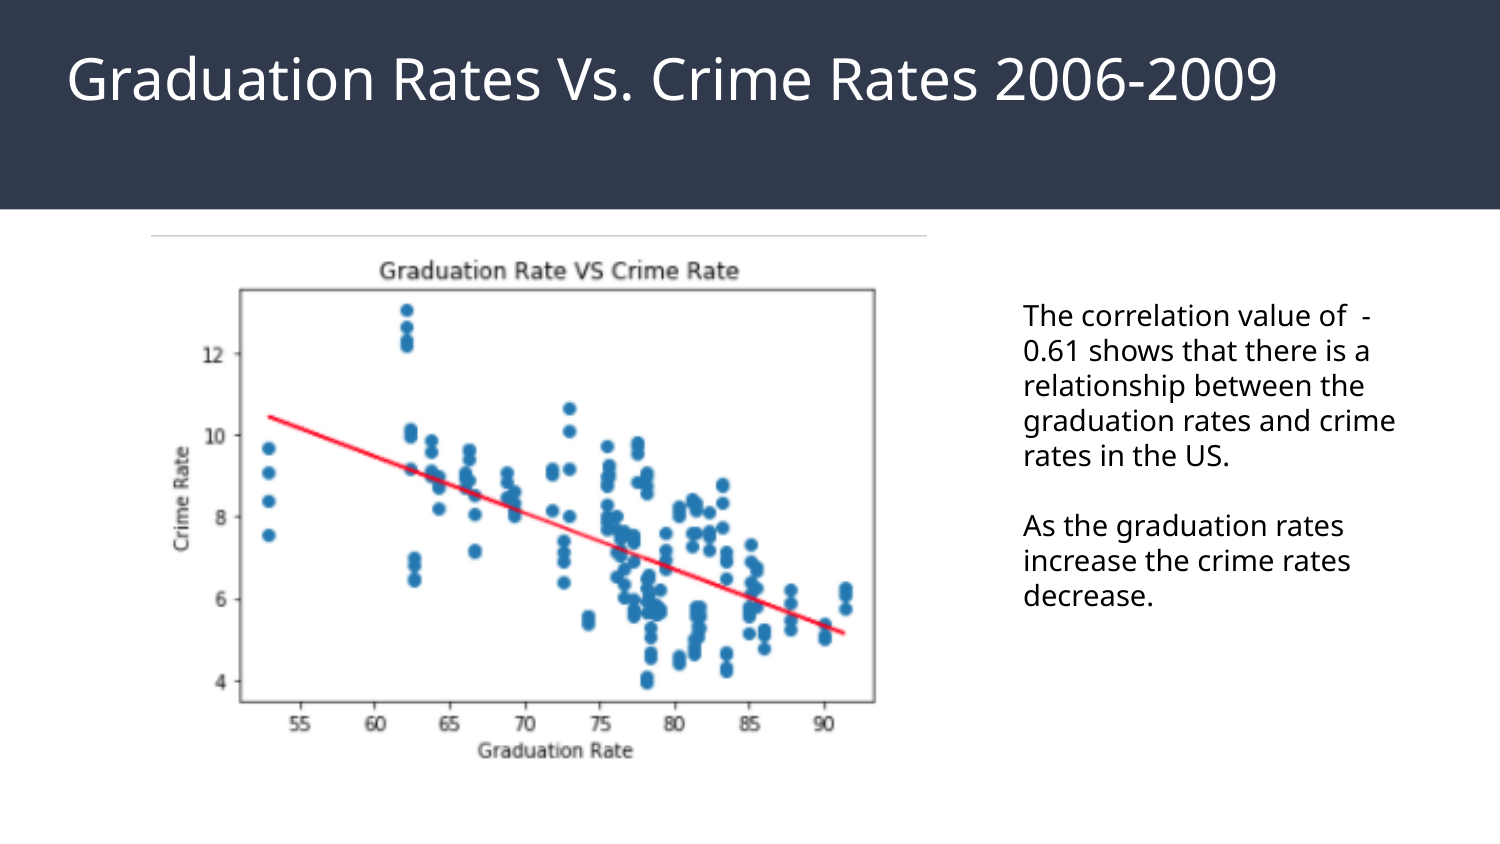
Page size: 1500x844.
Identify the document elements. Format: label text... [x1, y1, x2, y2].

text_box The correlation value of -0.61 shows that there is a relationship between the graduation rates and crime rates in the US. As the graduation rates increase the crime rates decrease. [1008, 282, 1417, 494]
title Graduation Rates Vs. Crime Rates 2006-2009 [51, 27, 1449, 130]
picture [151, 235, 927, 786]
